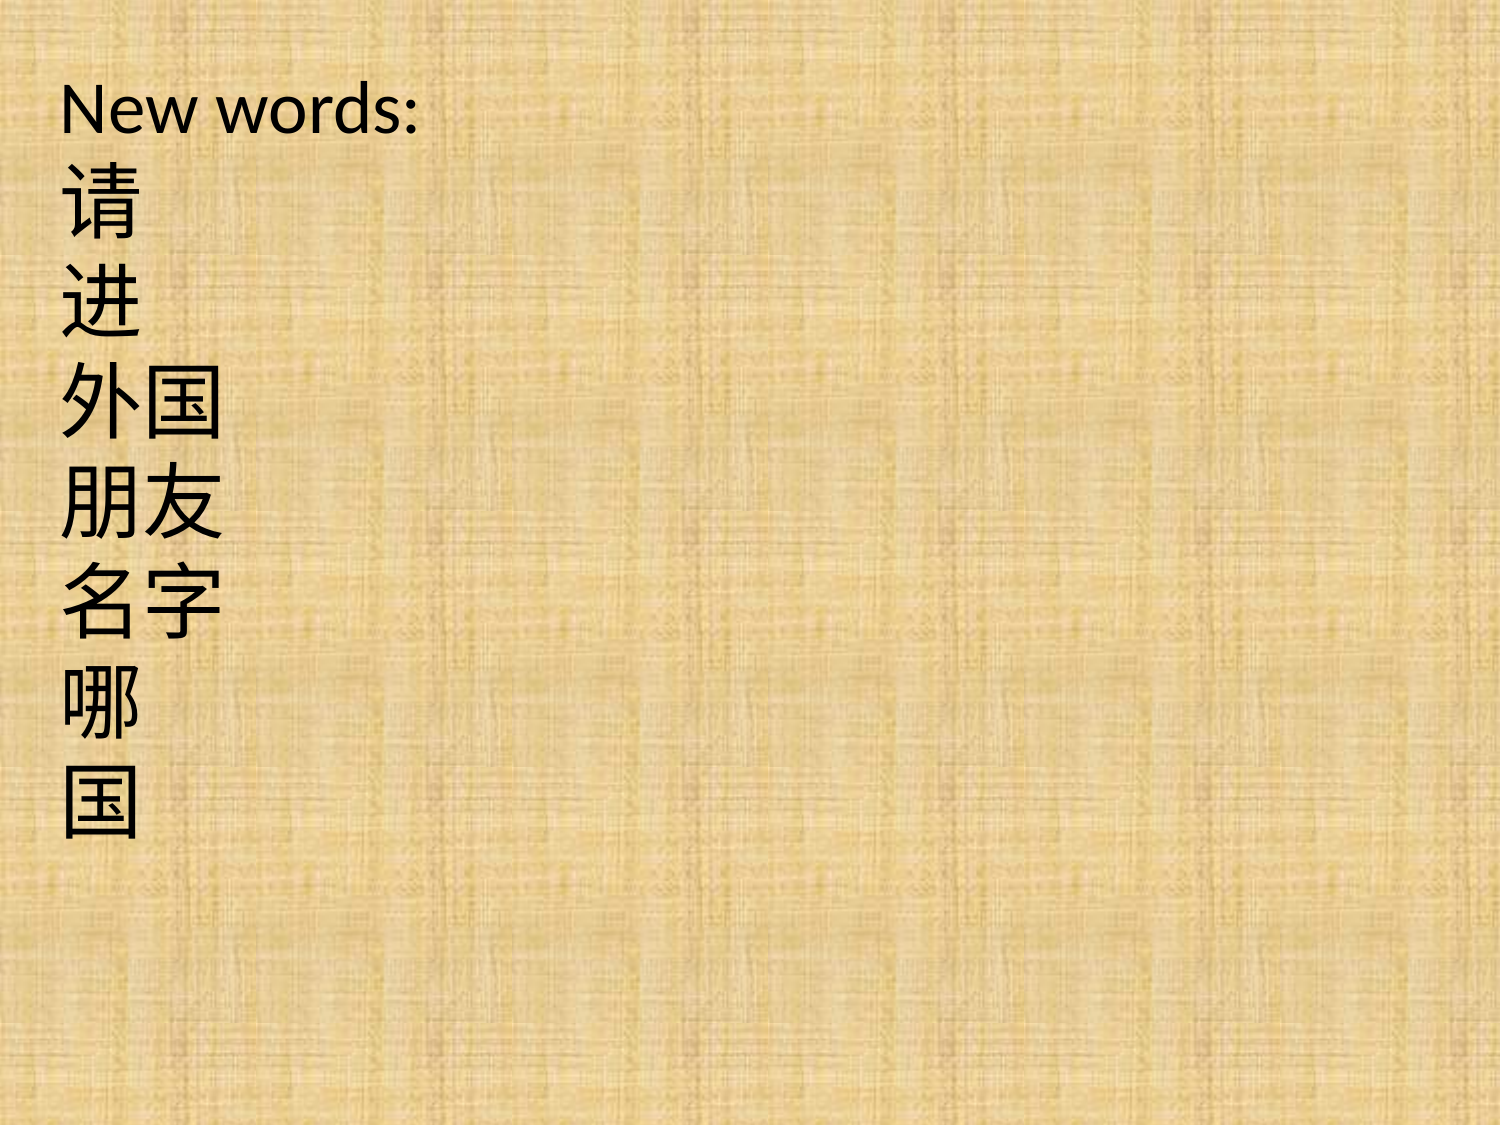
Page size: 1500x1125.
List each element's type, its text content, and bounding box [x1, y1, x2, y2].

picture [0, 0, 1500, 1125]
text_box New words: 请 进 外国 朋友 名字 哪 国 [45, 51, 472, 857]
